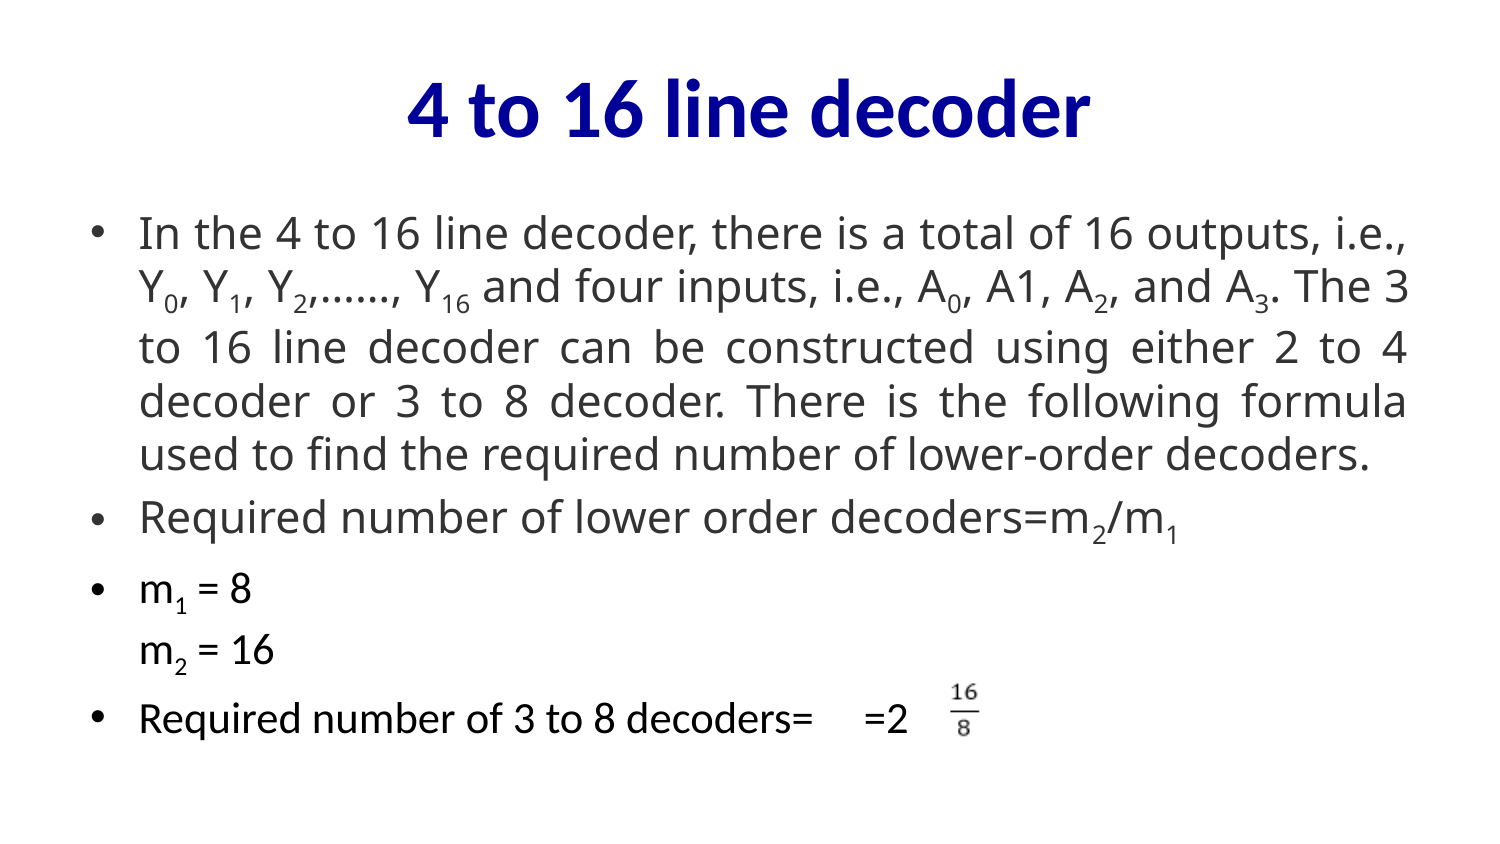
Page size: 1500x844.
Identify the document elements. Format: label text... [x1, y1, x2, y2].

list In the 4 to 16 line decoder, there is a total of 16 outputs, i.e., Y0, Y1, Y2,……, Y16 and four inputs, i.e., A0, A1, A2, and A3. The 3 to 16 line decoder can be constructed using either 2 to 4 decoder or 3 to 8 decoder. There is the following formula used to find the required number of lower-order decoders. Required number of lower order decoders=m2/m1 m1 = 8 m2 = 16 Required number of 3 to 8 decoders= =2 [75, 196, 1425, 788]
title 4 to 16 line decoder [75, 33, 1425, 175]
picture [948, 679, 981, 738]
